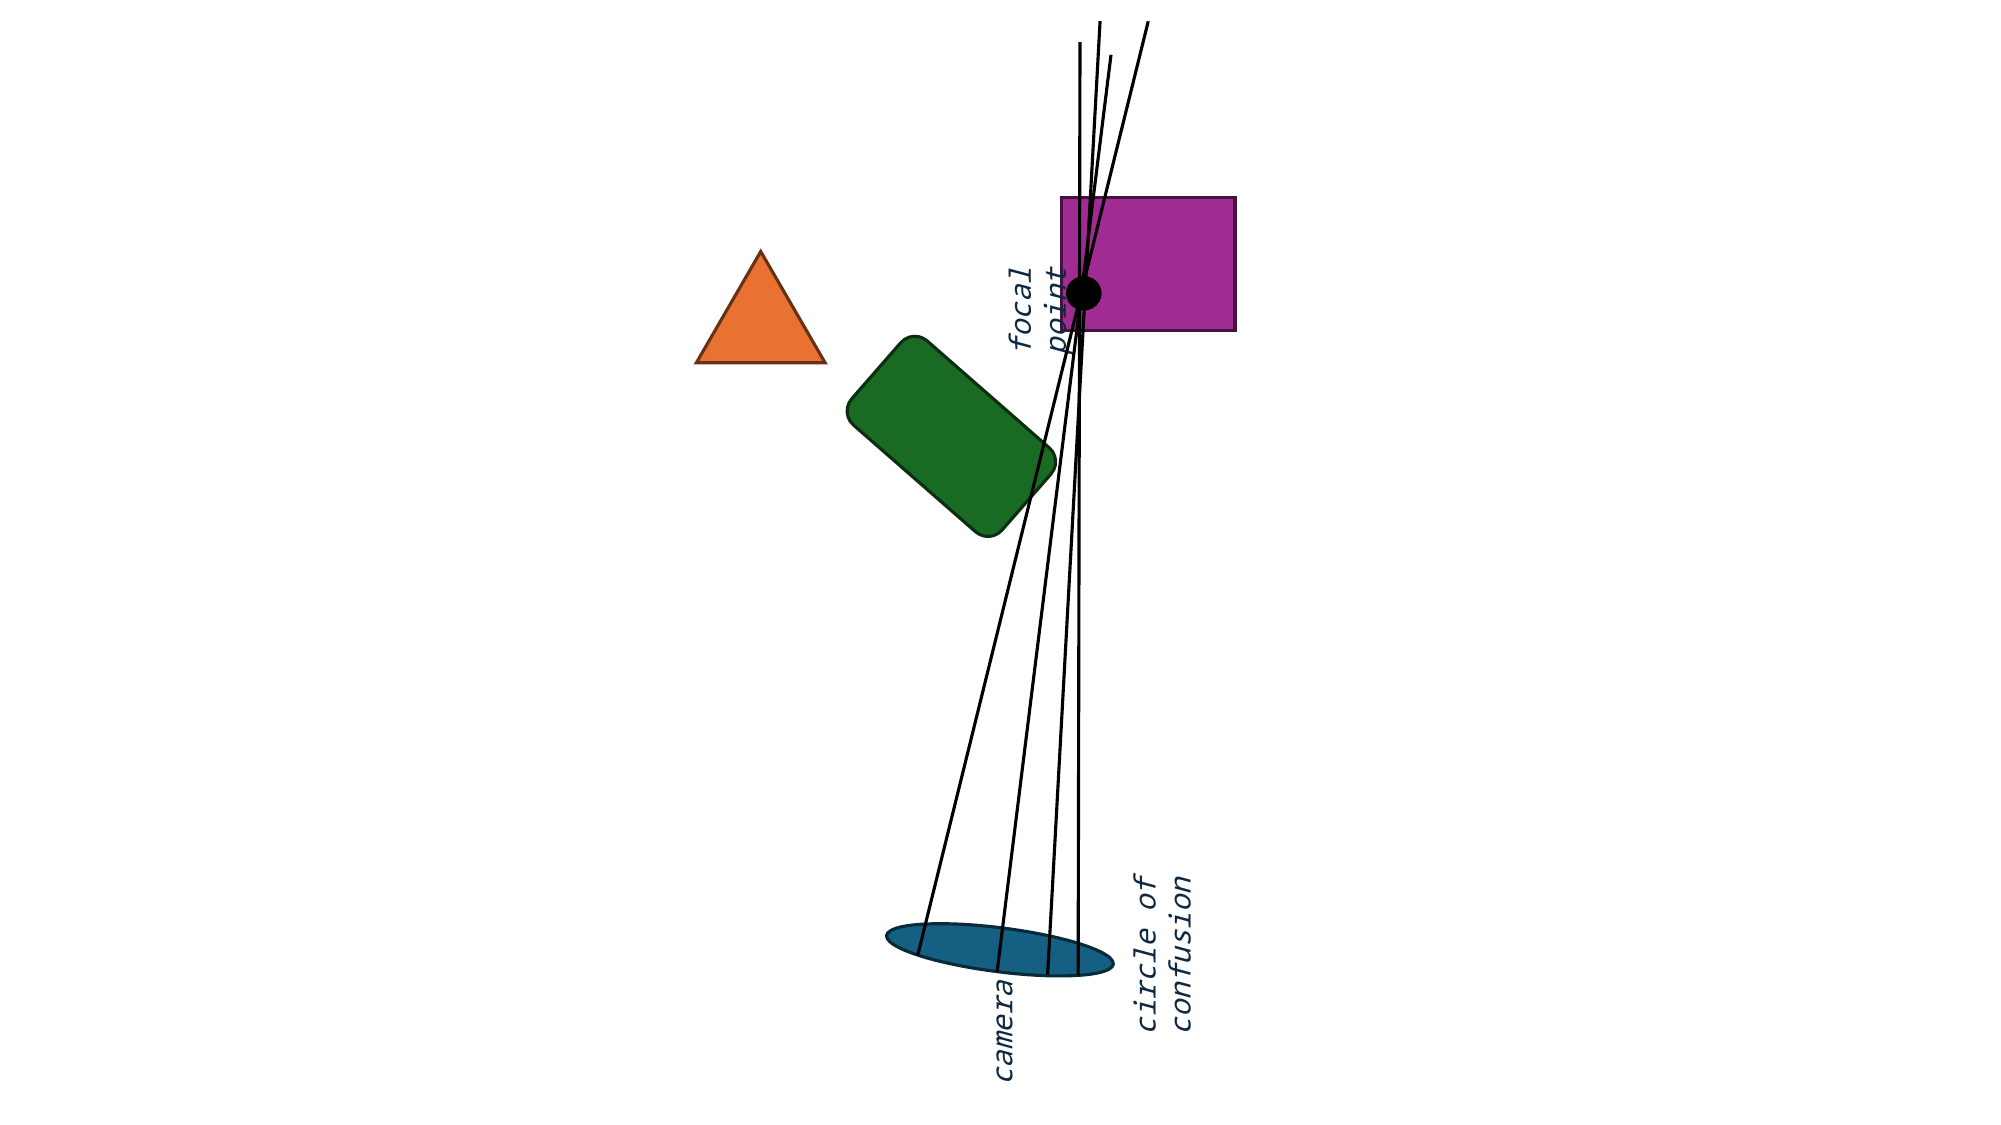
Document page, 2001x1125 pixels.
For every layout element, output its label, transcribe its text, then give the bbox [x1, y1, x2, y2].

text_box [845, 334, 917, 483]
text_box [884, 923, 996, 970]
text_box [1149, 196, 1237, 332]
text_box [917, 20, 1047, 956]
text_box [1026, 973, 1096, 978]
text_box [1101, 54, 1112, 973]
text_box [996, 54, 1047, 973]
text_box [1101, 20, 1149, 956]
text_box circle of confusion [1119, 849, 1204, 1050]
text_box [693, 248, 828, 365]
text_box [1047, 20, 1101, 975]
text_box camera [975, 960, 1026, 1101]
